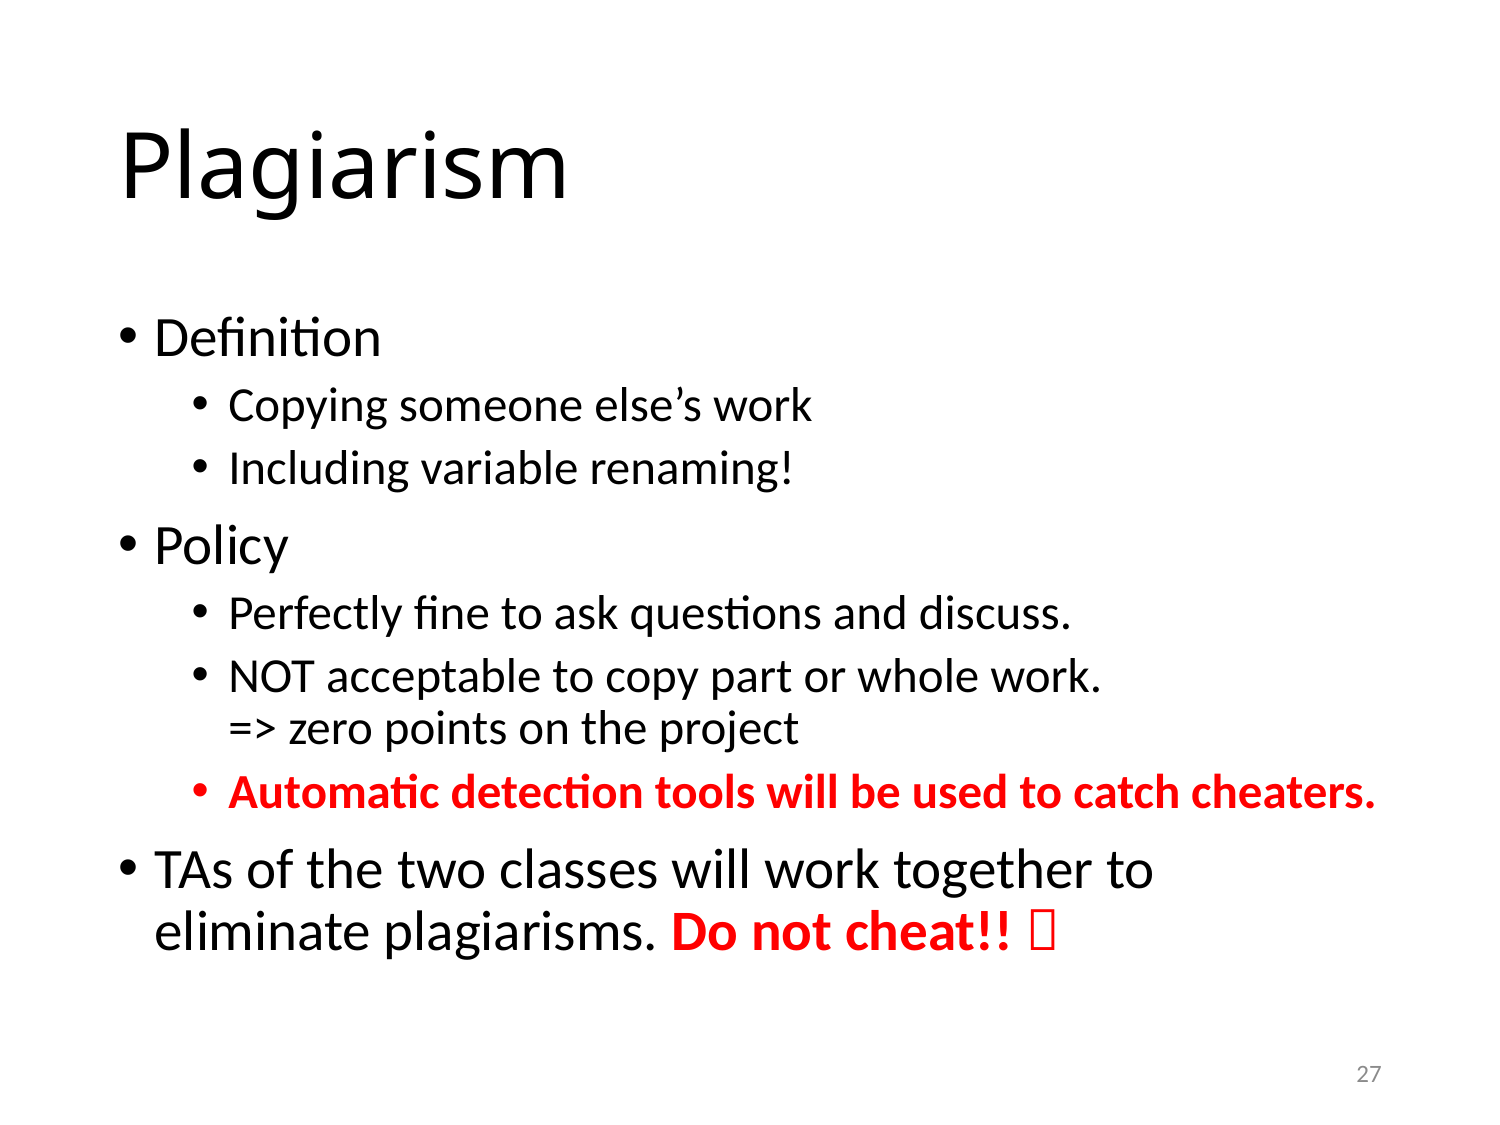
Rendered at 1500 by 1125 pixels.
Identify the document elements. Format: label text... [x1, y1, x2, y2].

slide_number 27 [1059, 1042, 1397, 1103]
list Definition Copying someone else’s work Including variable renaming! Policy Perfectly fine to ask questions and discuss. NOT acceptable to copy part or whole work. => zero points on the project Automatic detection tools will be used to catch cheaters. TAs of the two classes will work together to eliminate plagiarisms. Do not cheat!!  [103, 299, 1397, 1014]
title Plagiarism [103, 59, 1397, 278]
